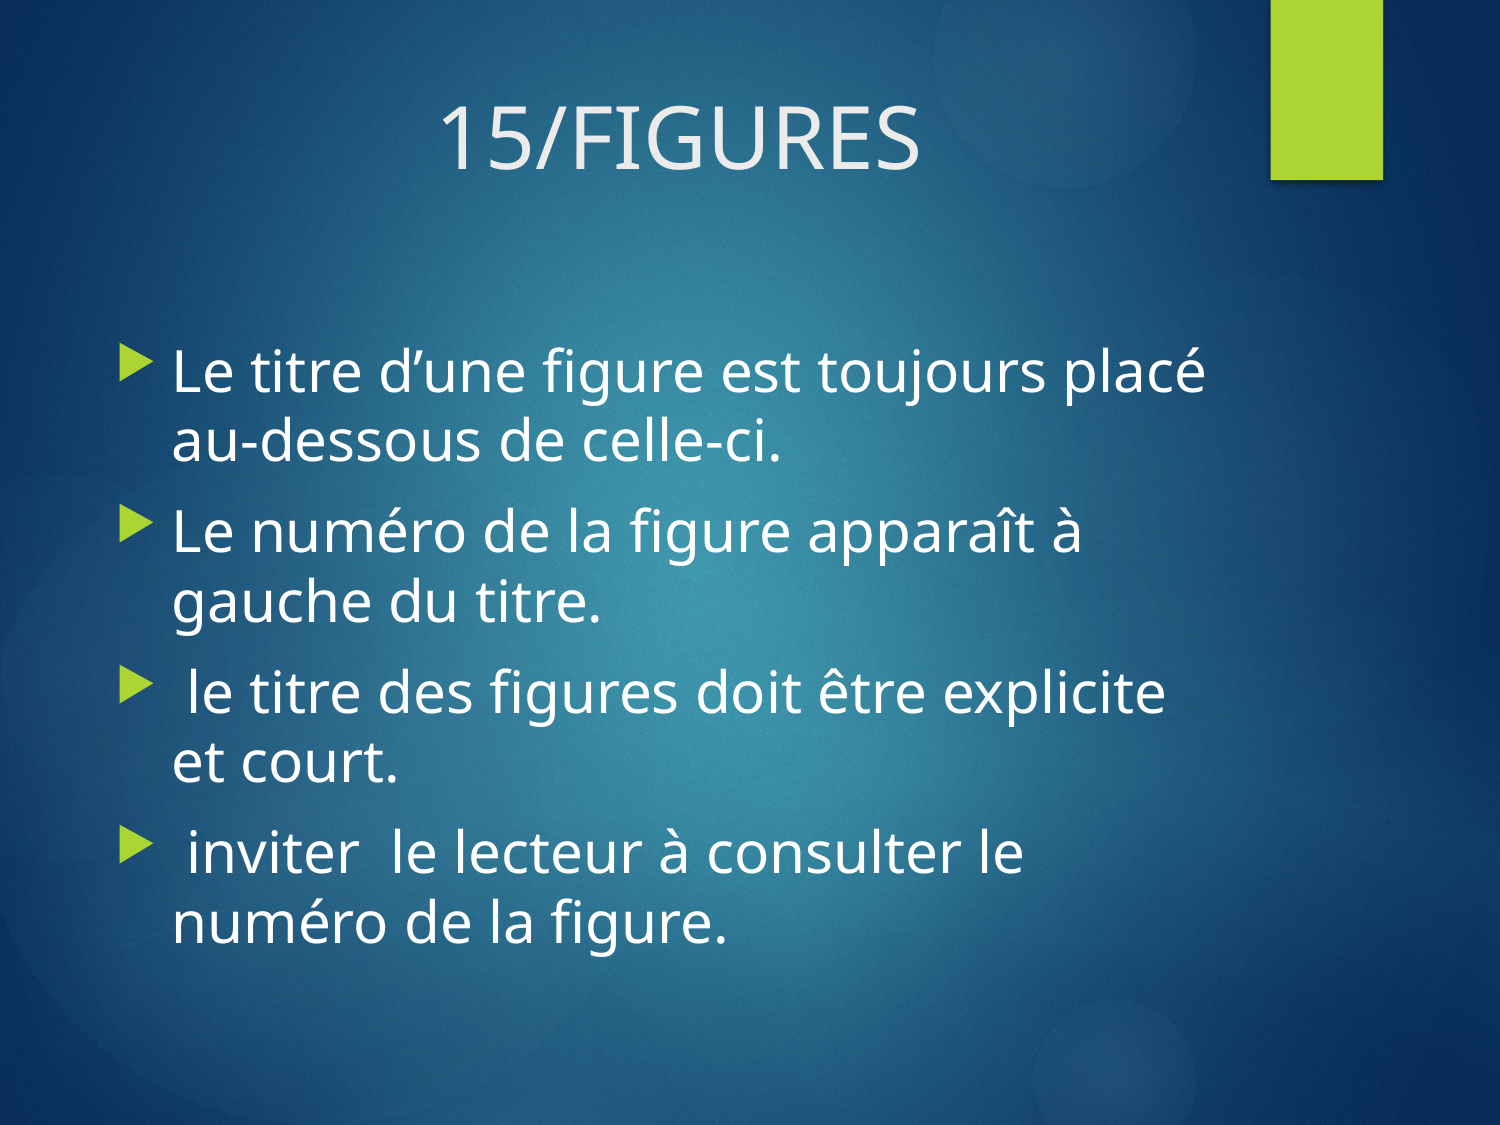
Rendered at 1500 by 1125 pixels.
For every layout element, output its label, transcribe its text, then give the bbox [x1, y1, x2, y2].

title 15/FIGURES [79, 74, 1237, 304]
list Le titre d’une figure est toujours placé au-dessous de celle-ci. Le numéro de la figure apparaît à gauche du titre. le titre des figures doit être explicite et court. inviter le lecteur à consulter le numéro de la figure. [100, 255, 1237, 1125]
